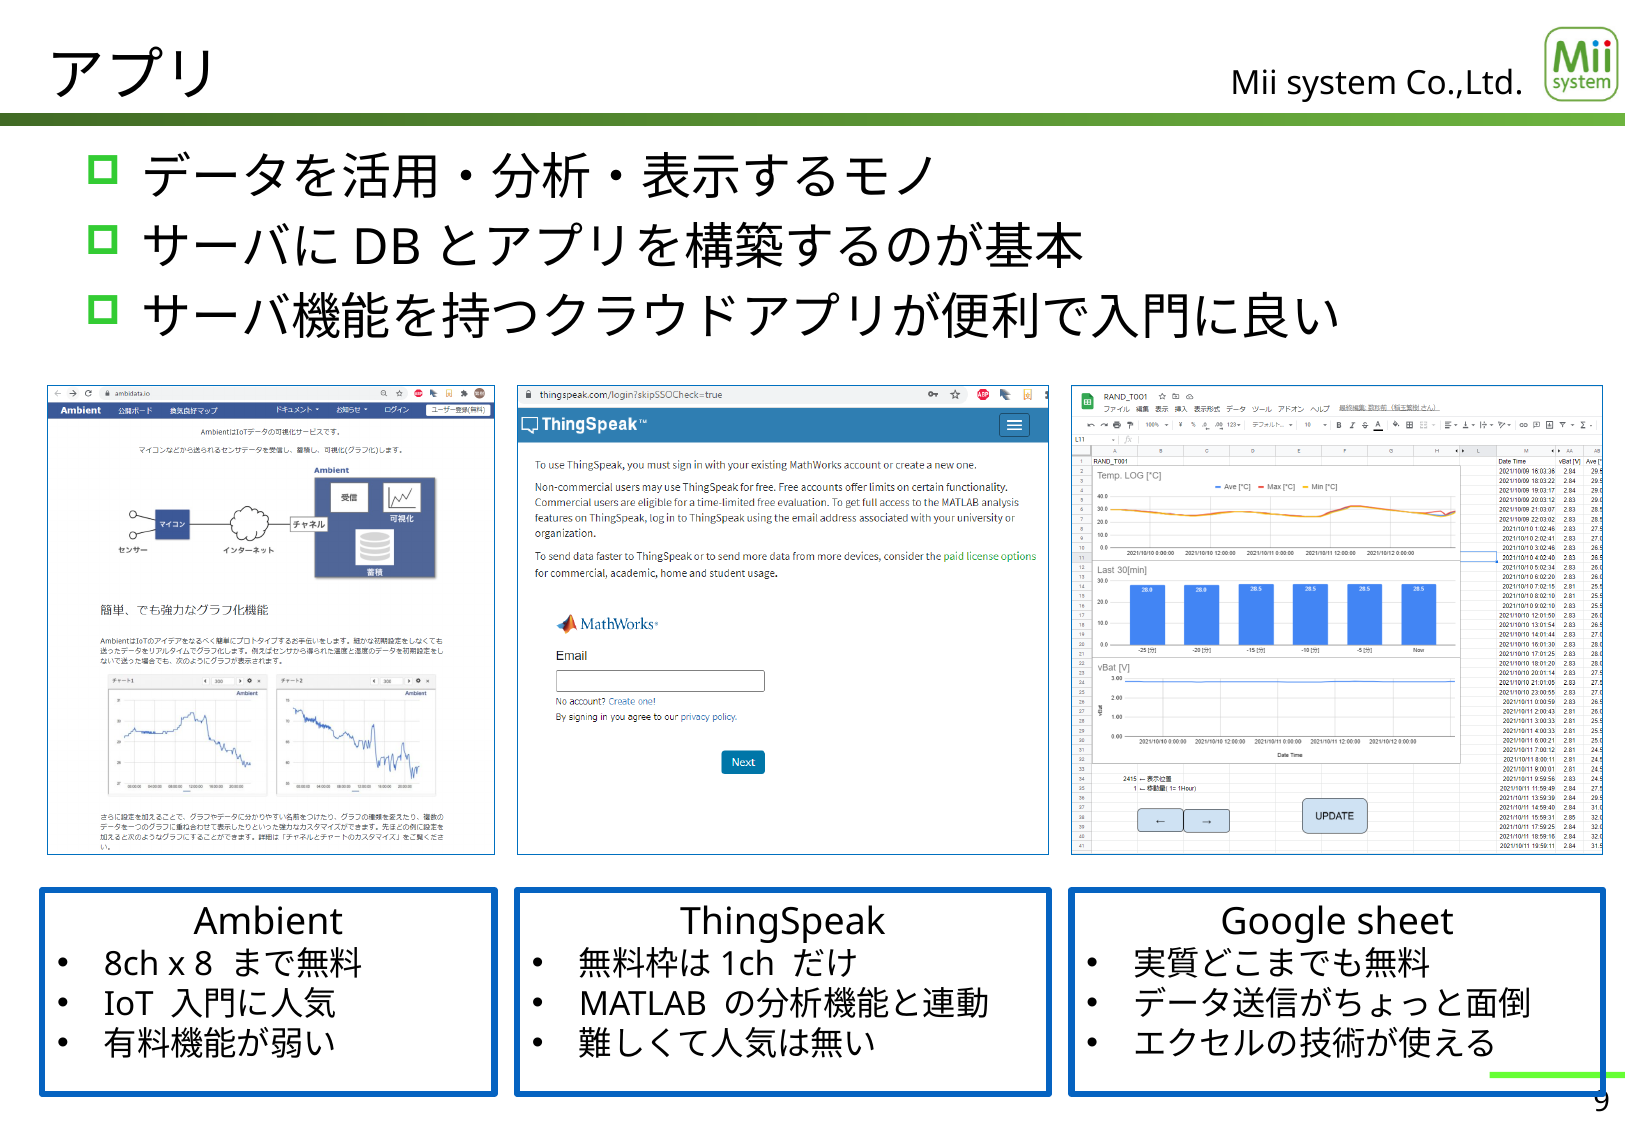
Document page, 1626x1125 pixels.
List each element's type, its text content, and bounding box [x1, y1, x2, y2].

picture [516, 385, 1049, 855]
picture [1071, 385, 1604, 855]
text_box Google sheet 実質どこまでも無料 データ送信がちょっと面倒 エクセルの技術が使える [1071, 889, 1603, 1094]
text_box ThingSpeak 無料枠は1ch だけ MATLAB の分析機能と連動 難しくて人気は無い [517, 889, 1049, 1094]
list データを活用・分析・表示するモノ サーバにDBとアプリを構築するのが基本 サーバ機能を持つクラウドアプリが便利で入門に良い [70, 137, 1581, 374]
title アプリ [31, 31, 1159, 114]
picture [1543, 26, 1619, 102]
picture [47, 385, 495, 855]
text_box Ambient 8ch x 8 まで無料 IoT 入門に人気 有料機能が弱い [42, 889, 495, 1094]
slide_number 9 [1497, 1074, 1625, 1118]
